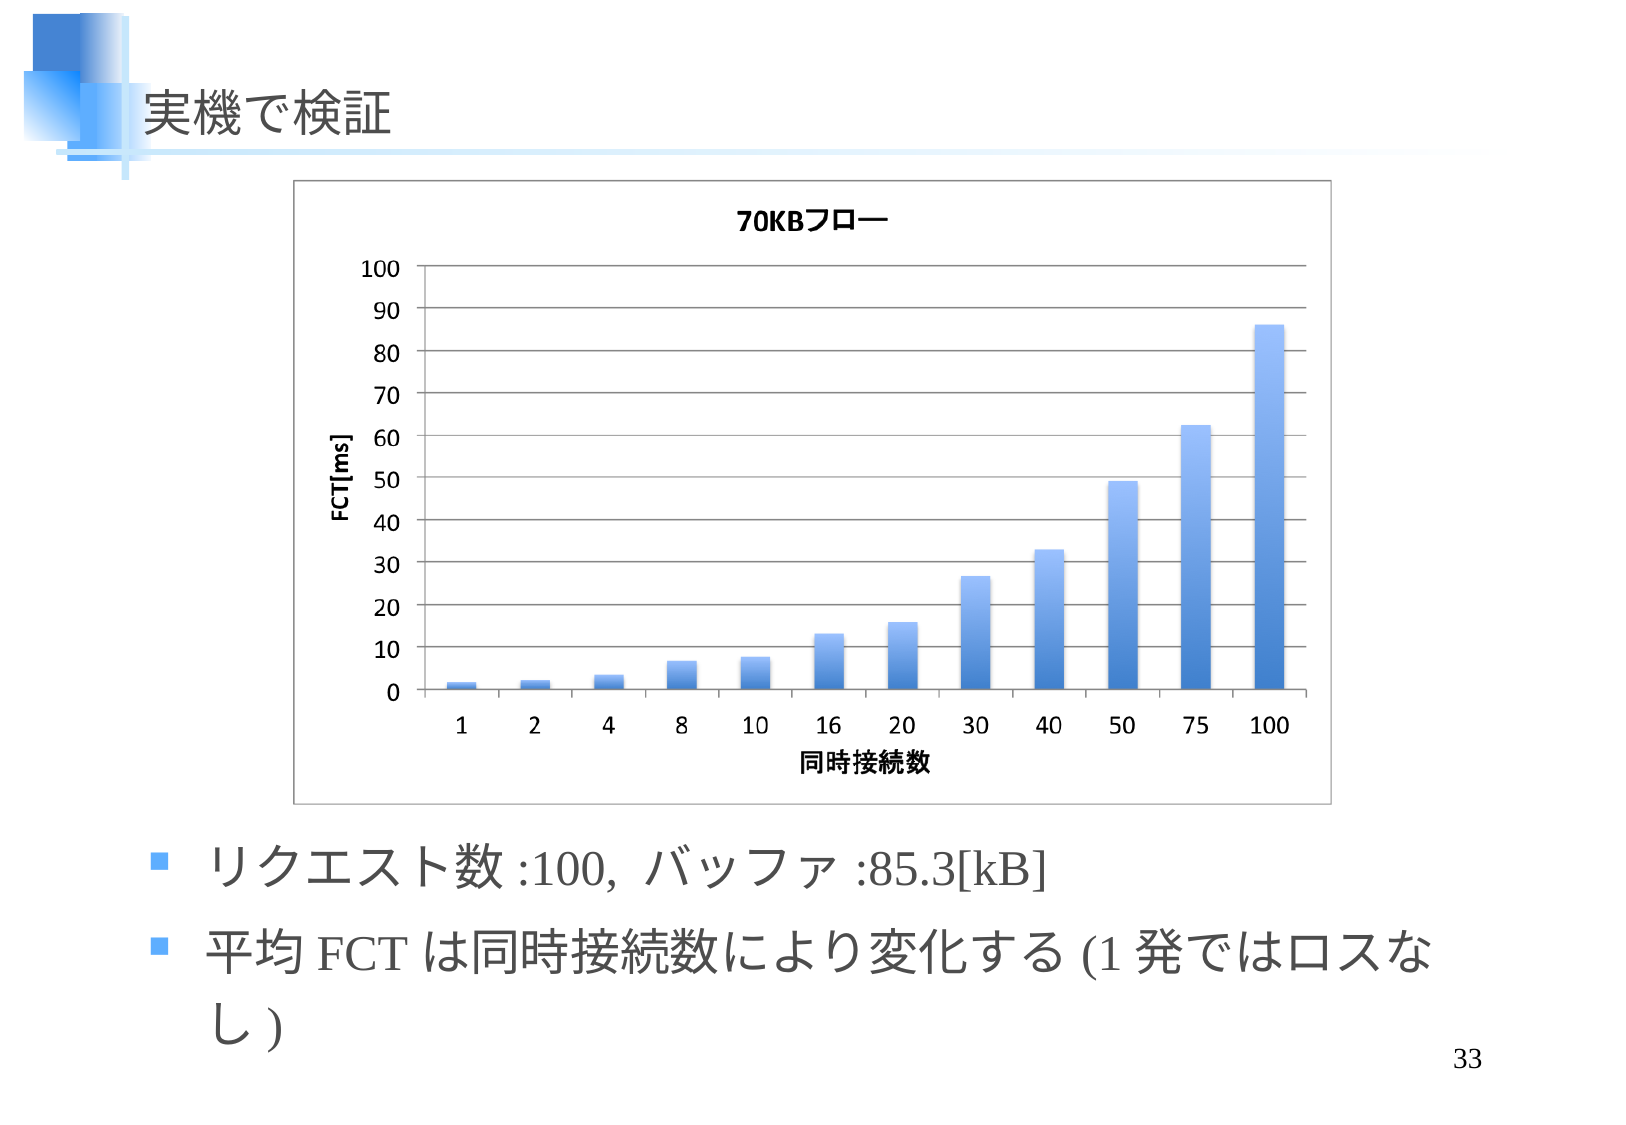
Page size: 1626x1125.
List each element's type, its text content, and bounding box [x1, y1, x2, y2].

picture [293, 179, 1332, 805]
title 実機で検証 [127, 54, 1522, 149]
slide_number 33 [1159, 1035, 1498, 1083]
list リクエスト数:100, バッファ:85.3[kB] 平均FCTは同時接続数により変化する(1発ではロスなし) [133, 816, 1492, 1035]
